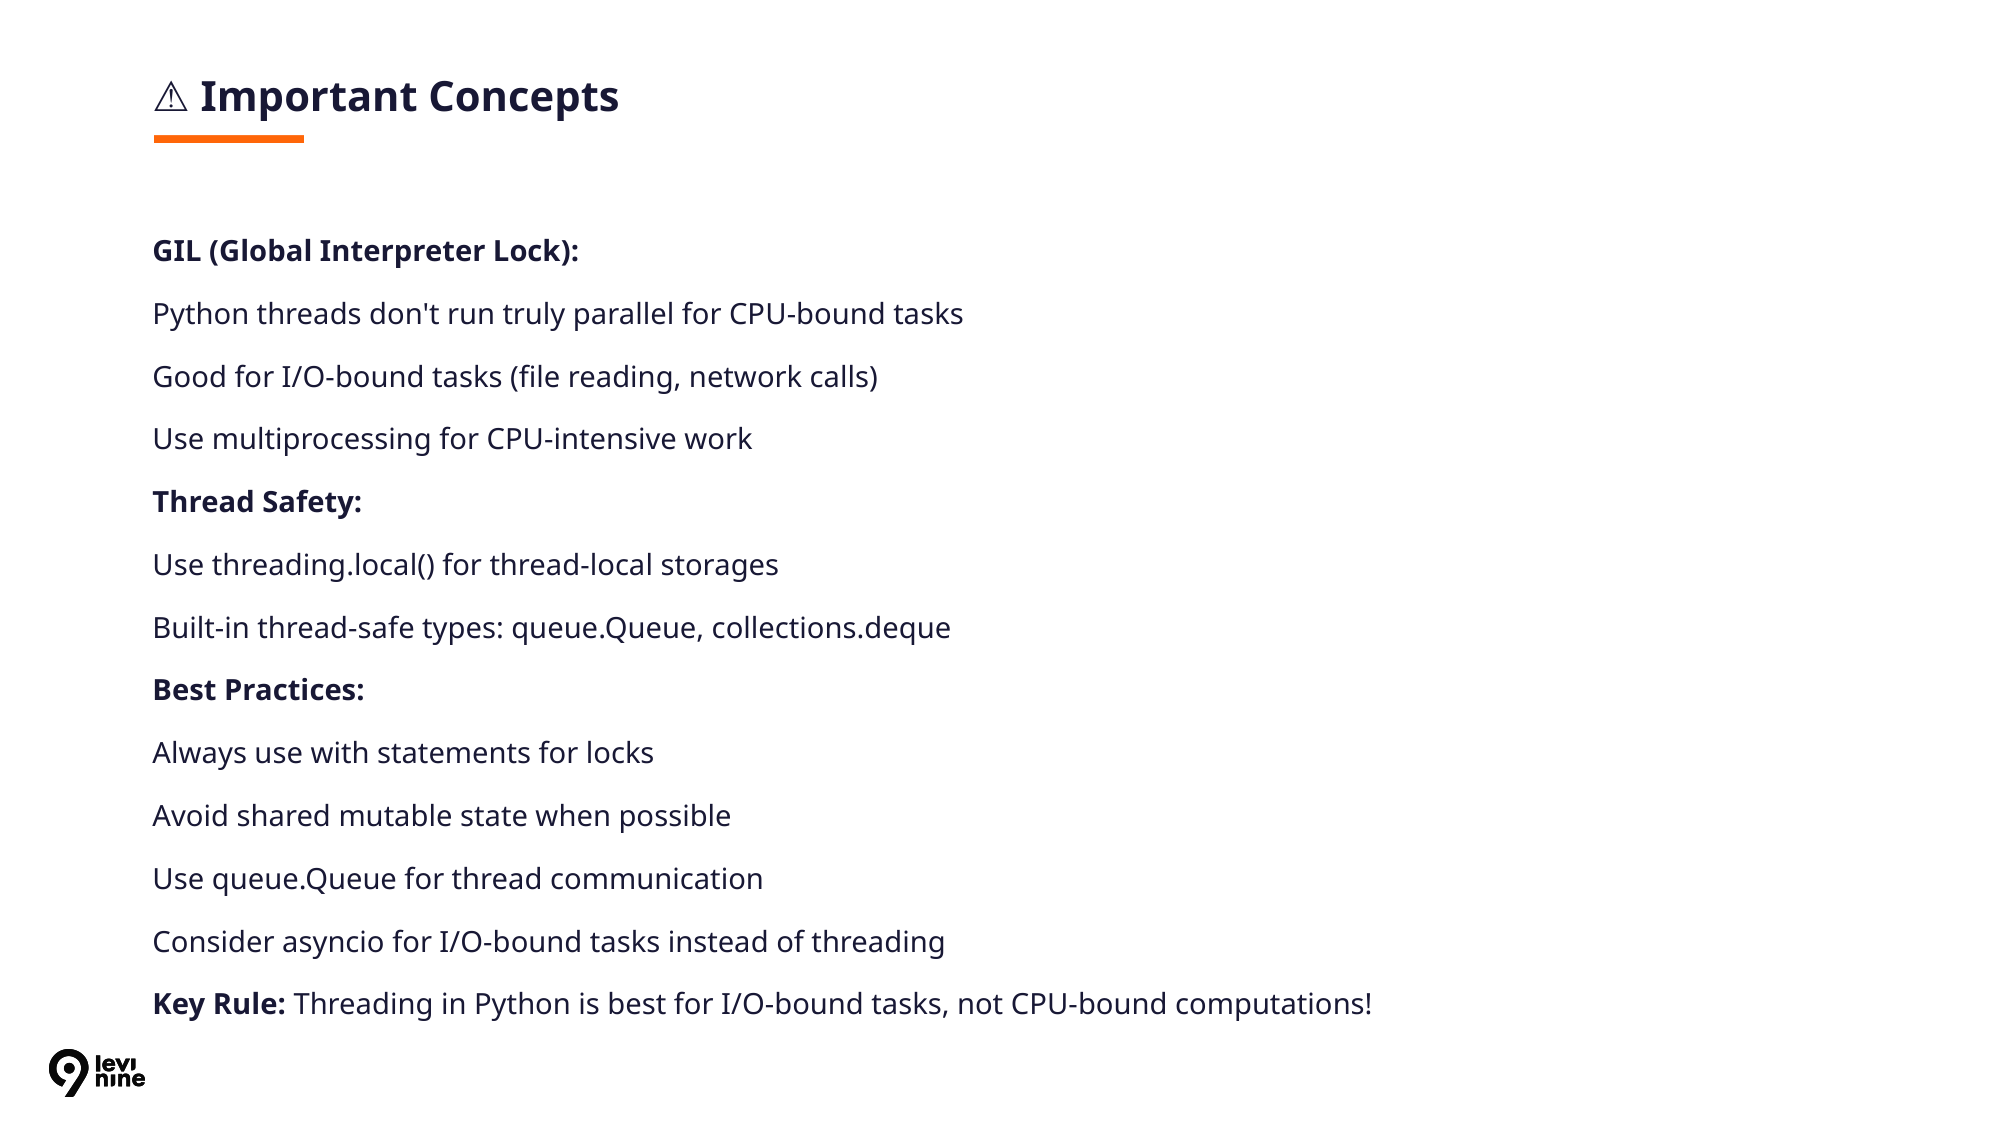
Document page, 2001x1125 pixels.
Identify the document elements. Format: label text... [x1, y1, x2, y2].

list GIL (Global Interpreter Lock): Python threads don't run truly parallel for CPU-bound tasks Good for I/O-bound tasks (file reading, network calls) Use multiprocessing for CPU-intensive work Thread Safety: Use threading.local() for thread-local storages Built-in thread-safe types: queue.Queue, collections.deque Best Practices: Always use with statements for locks Avoid shared mutable state when possible Use queue.Queue for thread communication Consider asyncio for I/O-bound tasks instead of threading Key Rule: Threading in Python is best for I/O-bound tasks, not CPU-bound computations! [137, 217, 1918, 1066]
picture [49, 1049, 145, 1097]
title ⚠️ Important Concepts [137, 59, 1863, 136]
